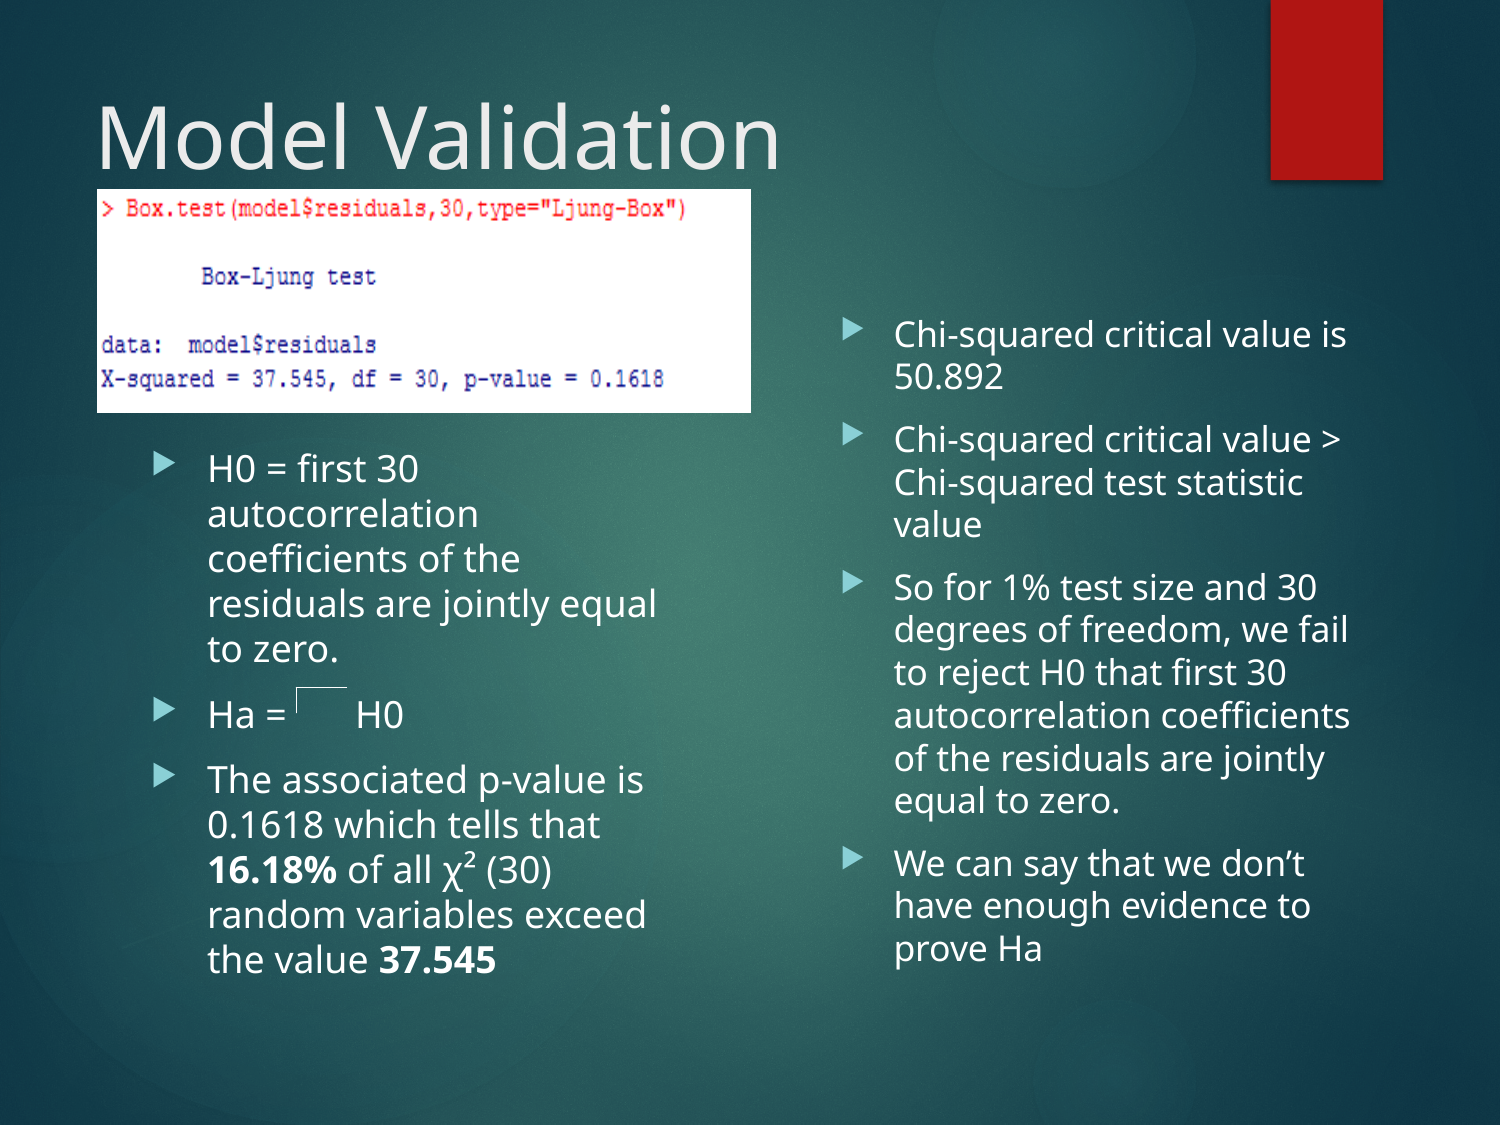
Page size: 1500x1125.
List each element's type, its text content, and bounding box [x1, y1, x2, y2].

list H0 = first 30 autocorrelation coefficients of the residuals are jointly equal to zero. Ha = H0 The associated p-value is 0.1618 which tells that 16.18% of all χ² (30) random variables exceed the value 37.545 [135, 437, 677, 1027]
list Chi-squared critical value is 50.892 Chi-squared critical value > Chi-squared test statistic value So for 1% test size and 30 degrees of freedom, we fail to reject H0 that first 30 autocorrelation coefficients of the residuals are jointly equal to zero. We can say that we don’t have enough evidence to prove Ha [825, 304, 1367, 993]
title Model Validation [79, 74, 1237, 304]
picture [97, 188, 752, 413]
